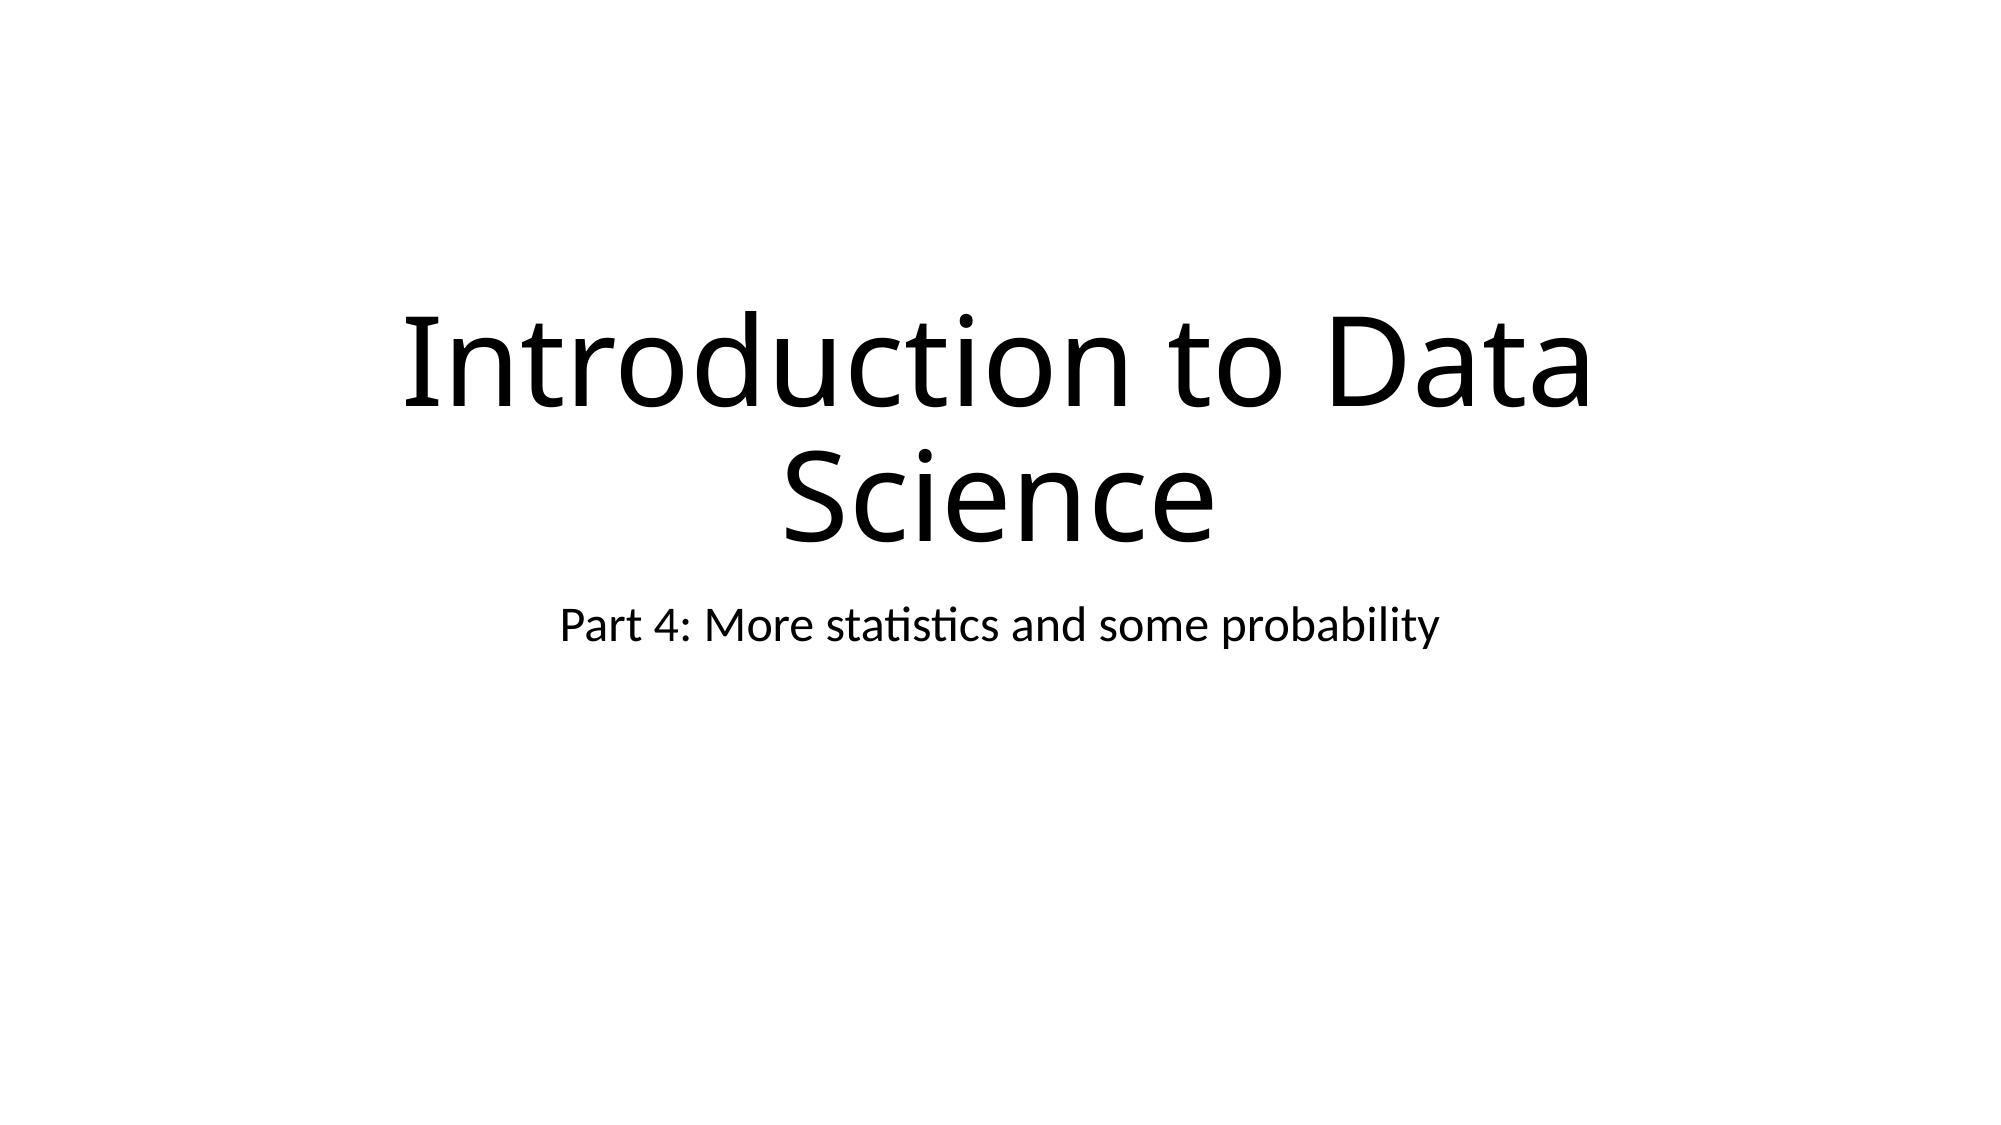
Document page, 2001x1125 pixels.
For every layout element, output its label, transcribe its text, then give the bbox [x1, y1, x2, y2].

subtitle Part 4: More statistics and some probability [249, 590, 1750, 863]
title Introduction to Data Science [249, 184, 1750, 576]
